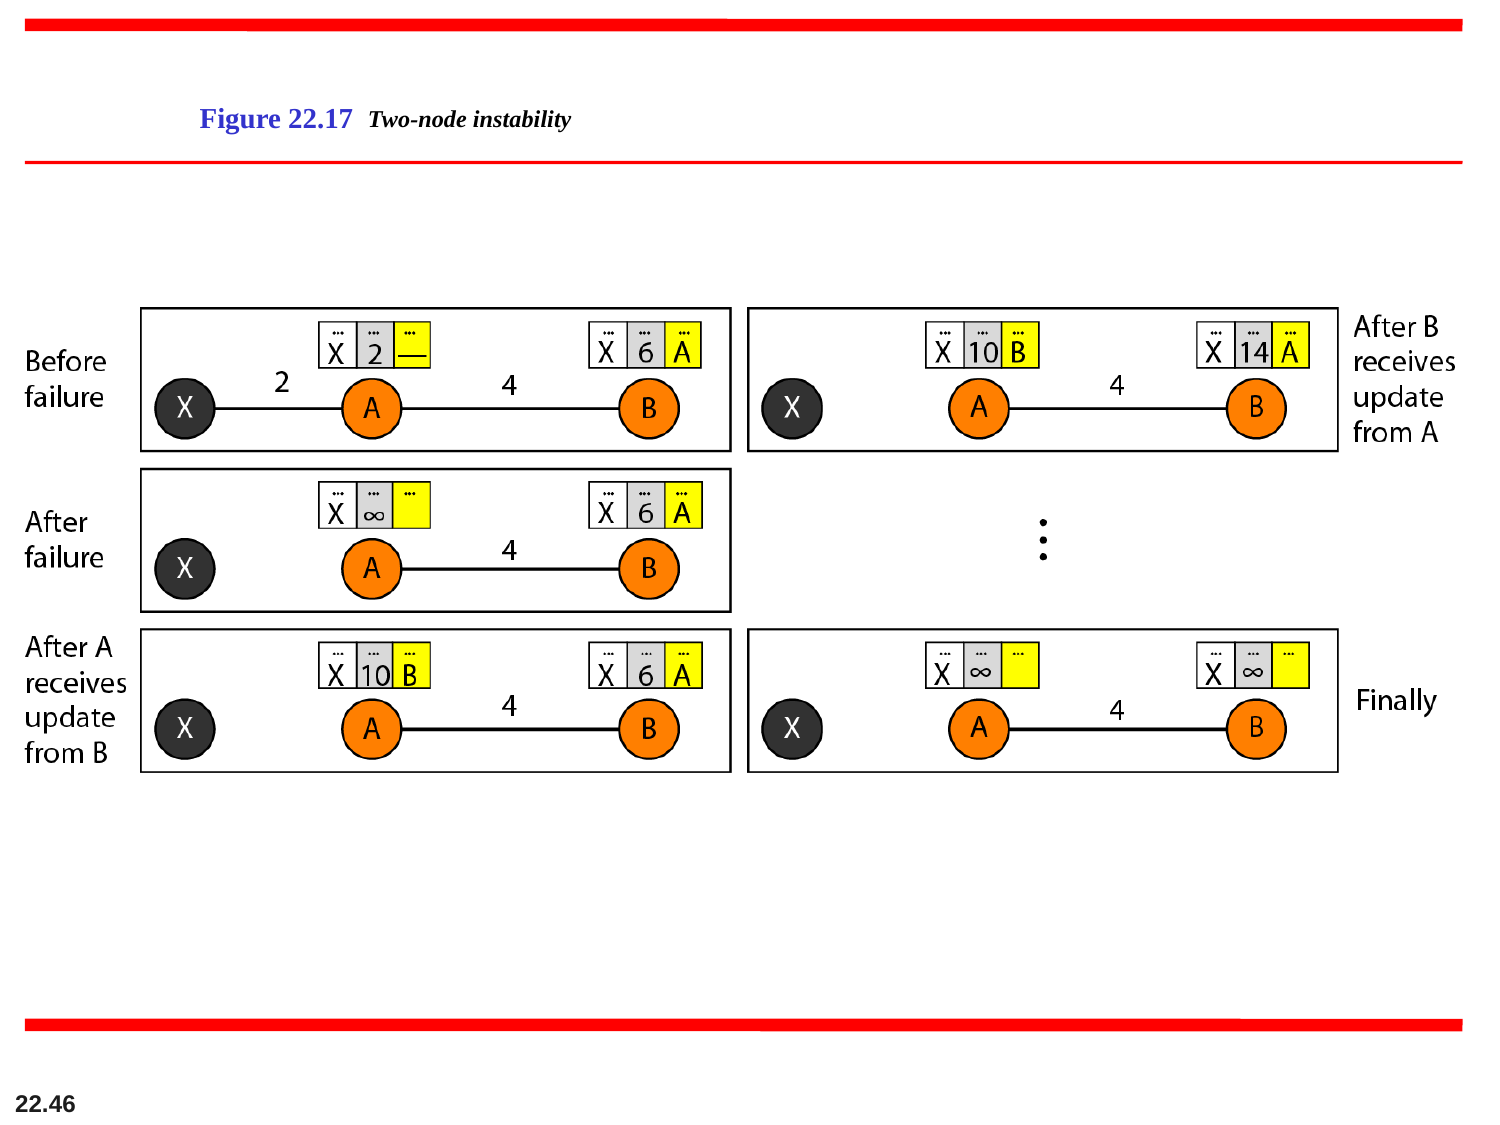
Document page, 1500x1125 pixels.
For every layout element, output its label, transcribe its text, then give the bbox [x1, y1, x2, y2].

text_box Figure 22.17 Two-node instability [184, 62, 587, 142]
slide_number 22.46 [0, 1049, 313, 1125]
picture [24, 307, 1456, 773]
